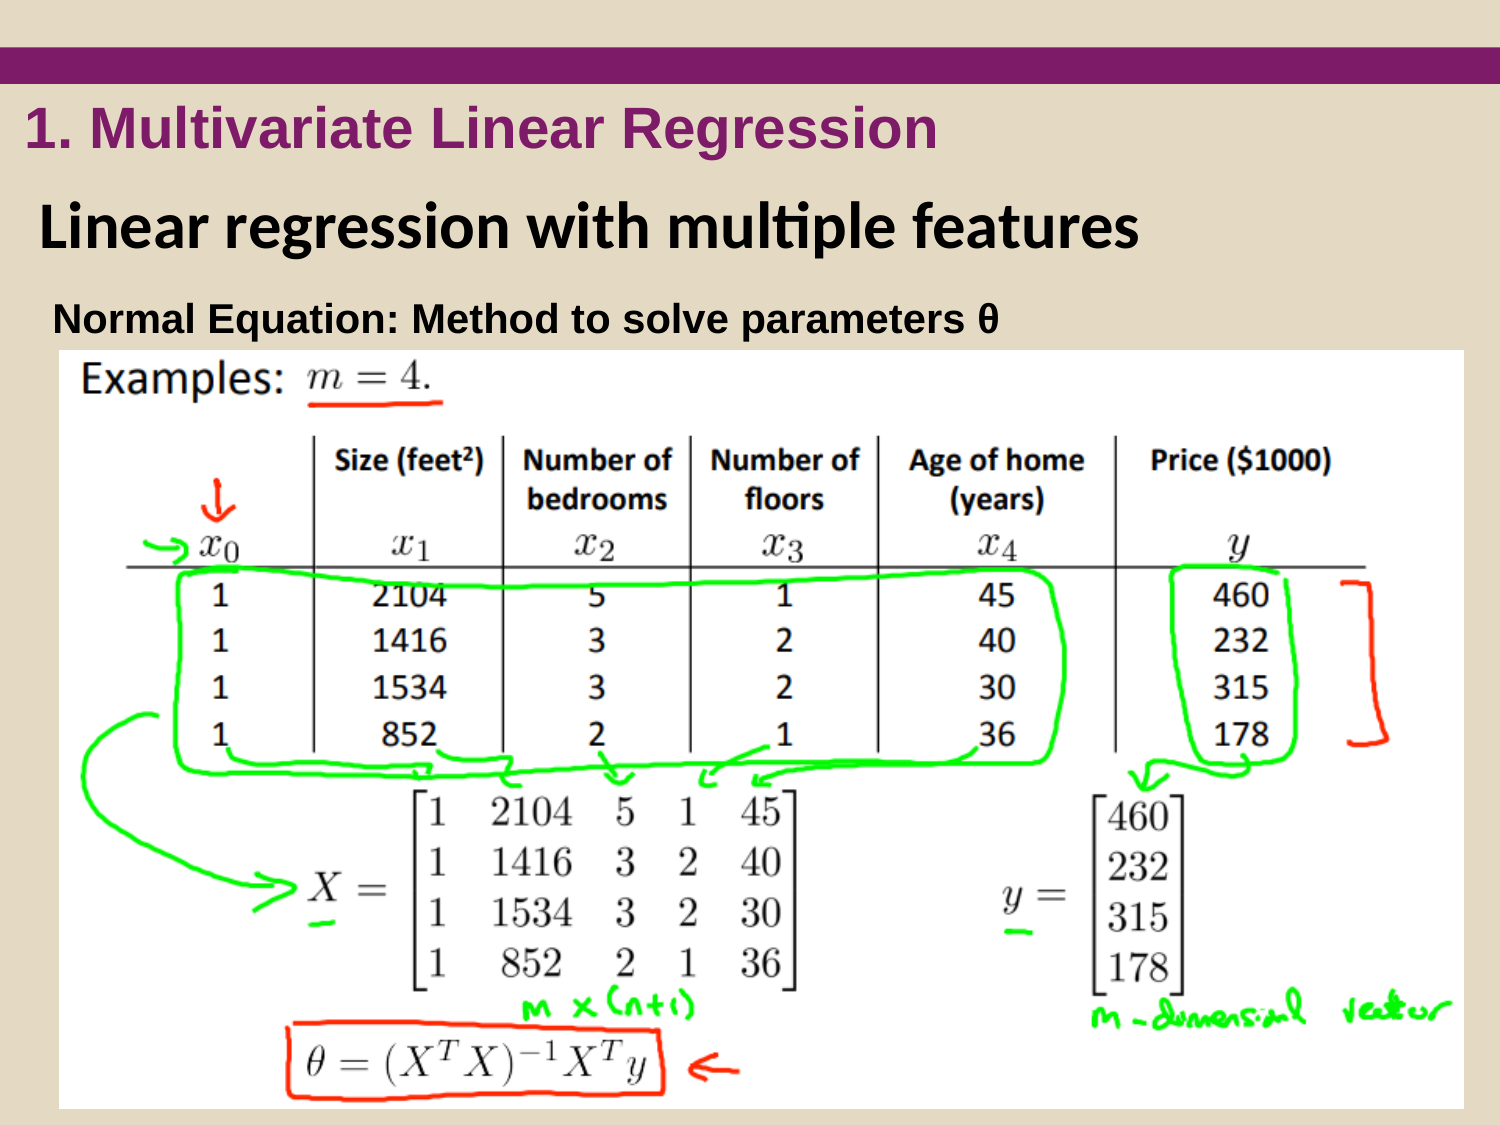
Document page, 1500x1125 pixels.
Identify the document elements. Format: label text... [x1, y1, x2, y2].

picture [59, 350, 1465, 1109]
text_box 1. Multivariate Linear Regression [24, 90, 1500, 212]
text_box Linear regression with multiple features [24, 174, 1464, 270]
text_box [0, 47, 1500, 84]
text_box Normal Equation: Method to solve parameters θ [37, 284, 1025, 350]
